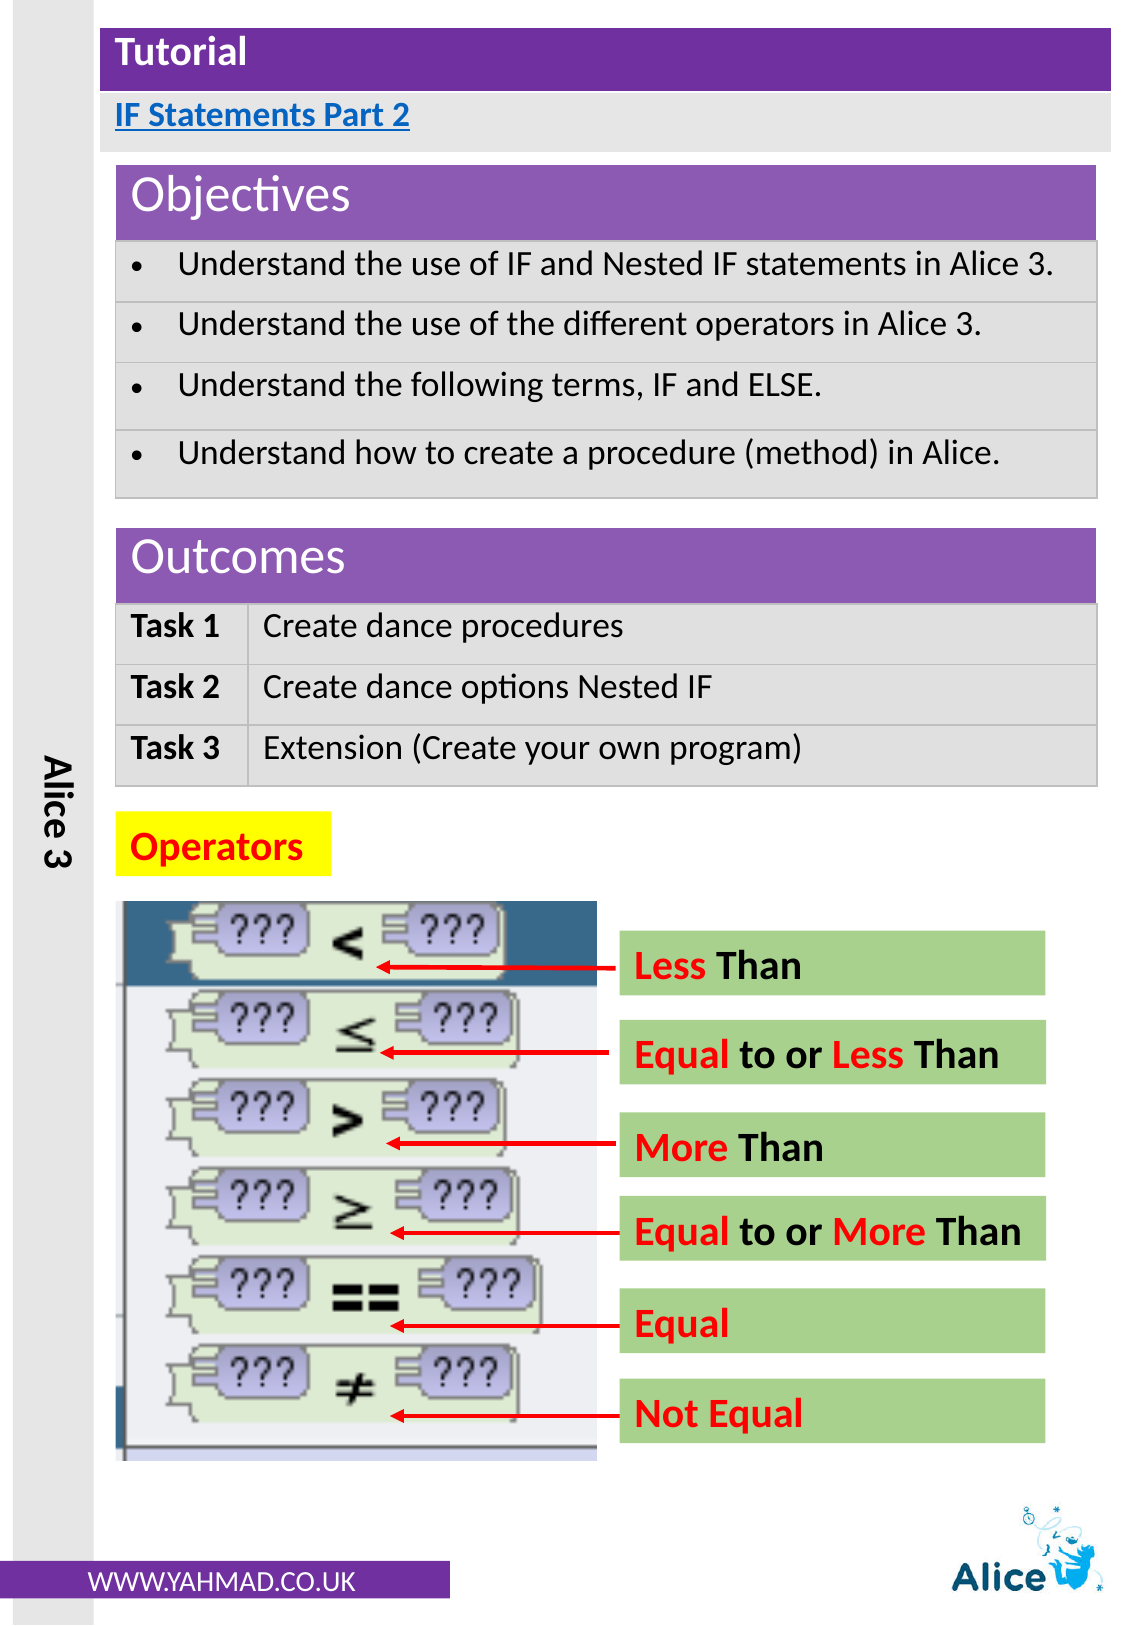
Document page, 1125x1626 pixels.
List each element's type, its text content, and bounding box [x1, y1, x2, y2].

text_box Operators [115, 811, 332, 877]
text_box More Than [619, 1112, 1046, 1178]
table_header Outcomes [116, 528, 1096, 603]
table_cell Understand how to create a procedure (method) in Alice. [116, 431, 1096, 497]
table_cell Task 2 [116, 665, 247, 724]
table_cell Task 3 [116, 726, 247, 785]
text_box Equal [619, 1288, 1046, 1354]
table_cell Create dance procedures [249, 605, 1096, 664]
text_box Equal to or Less Than [619, 1019, 1047, 1085]
table_cell Extension (Create your own program) [249, 726, 1096, 785]
text_box Less Than [619, 930, 1046, 996]
table_cell Understand the following terms, IF and ELSE. [116, 363, 1096, 429]
table_cell Understand the use of IF and Nested IF statements in Alice 3. [116, 242, 1096, 301]
picture [946, 1496, 1113, 1599]
text_box Equal to or More Than [619, 1195, 1047, 1261]
table_cell Task 1 [116, 605, 247, 664]
table_cell Understand the use of the different operators in Alice 3. [116, 303, 1096, 362]
table_header Objectives [116, 165, 1096, 240]
text_box Not Equal [619, 1378, 1046, 1444]
picture [115, 901, 597, 1461]
table_cell Create dance options Nested IF [249, 665, 1096, 724]
